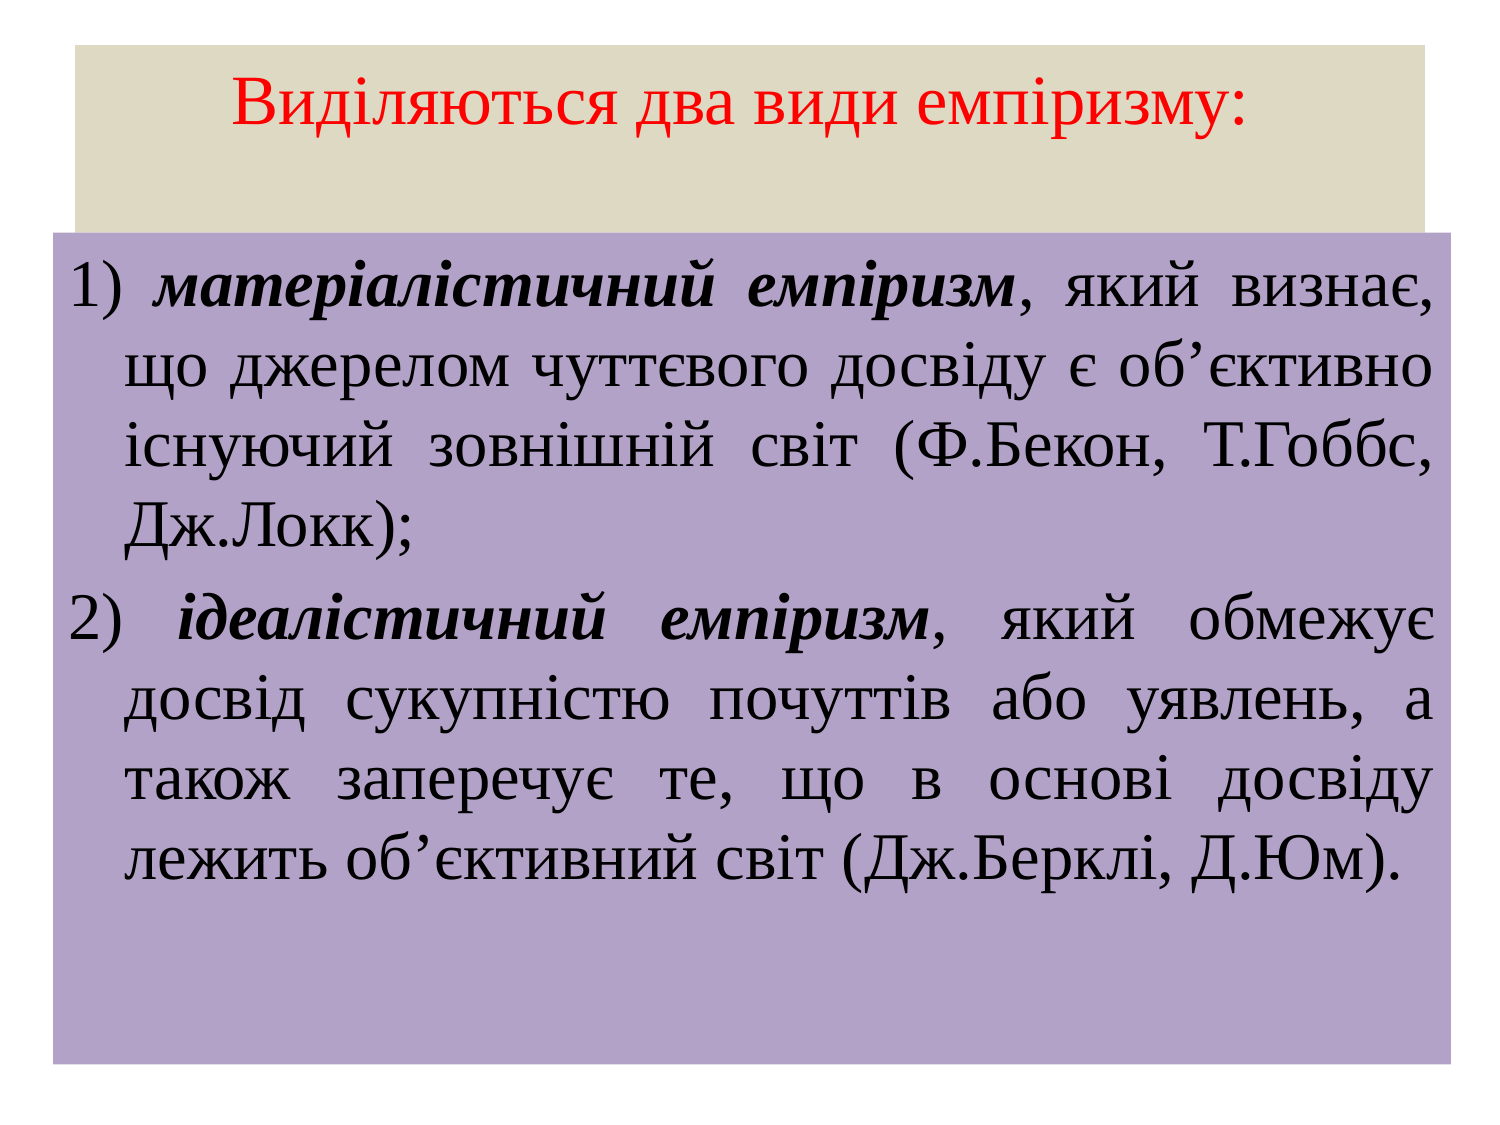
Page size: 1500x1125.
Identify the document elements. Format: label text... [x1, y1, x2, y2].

title Виділяються два види емпіризму: [75, 45, 1425, 232]
list 1) матеріалістичний емпіризм, який визнає, що джерелом чуттєвого досвіду є об’єктивно існуючий зовнішній світ (Ф.Бекон, Т.Гоббс, Дж.Локк); 2) ідеалістичний емпіризм, який обмежує досвід сукупністю почуттів або уявлень, а також заперечує те, що в основі досвіду лежить об’єктивний світ (Дж.Берклі, Д.Юм). [53, 232, 1451, 1065]
